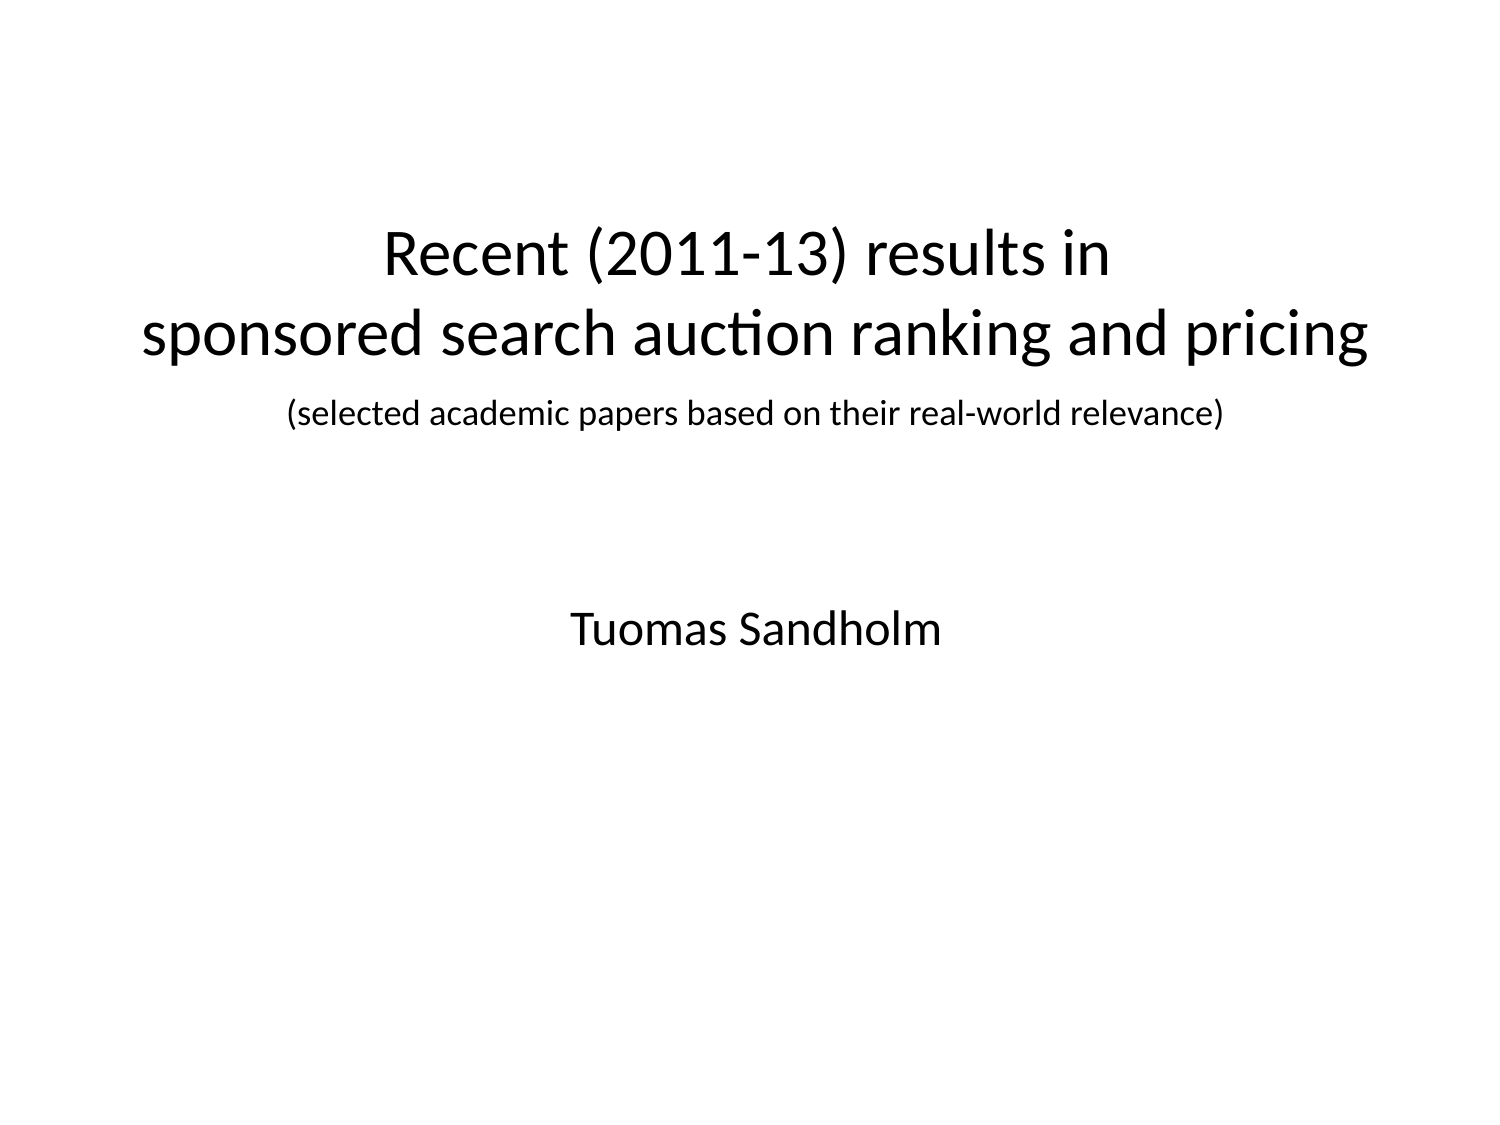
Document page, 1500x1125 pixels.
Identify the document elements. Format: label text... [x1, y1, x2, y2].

title Recent (2011-13) results in sponsored search auction ranking and pricing (selected academic papers based on their real-world relevance) [75, 200, 1438, 442]
subtitle Tuomas Sandholm [62, 587, 1450, 800]
